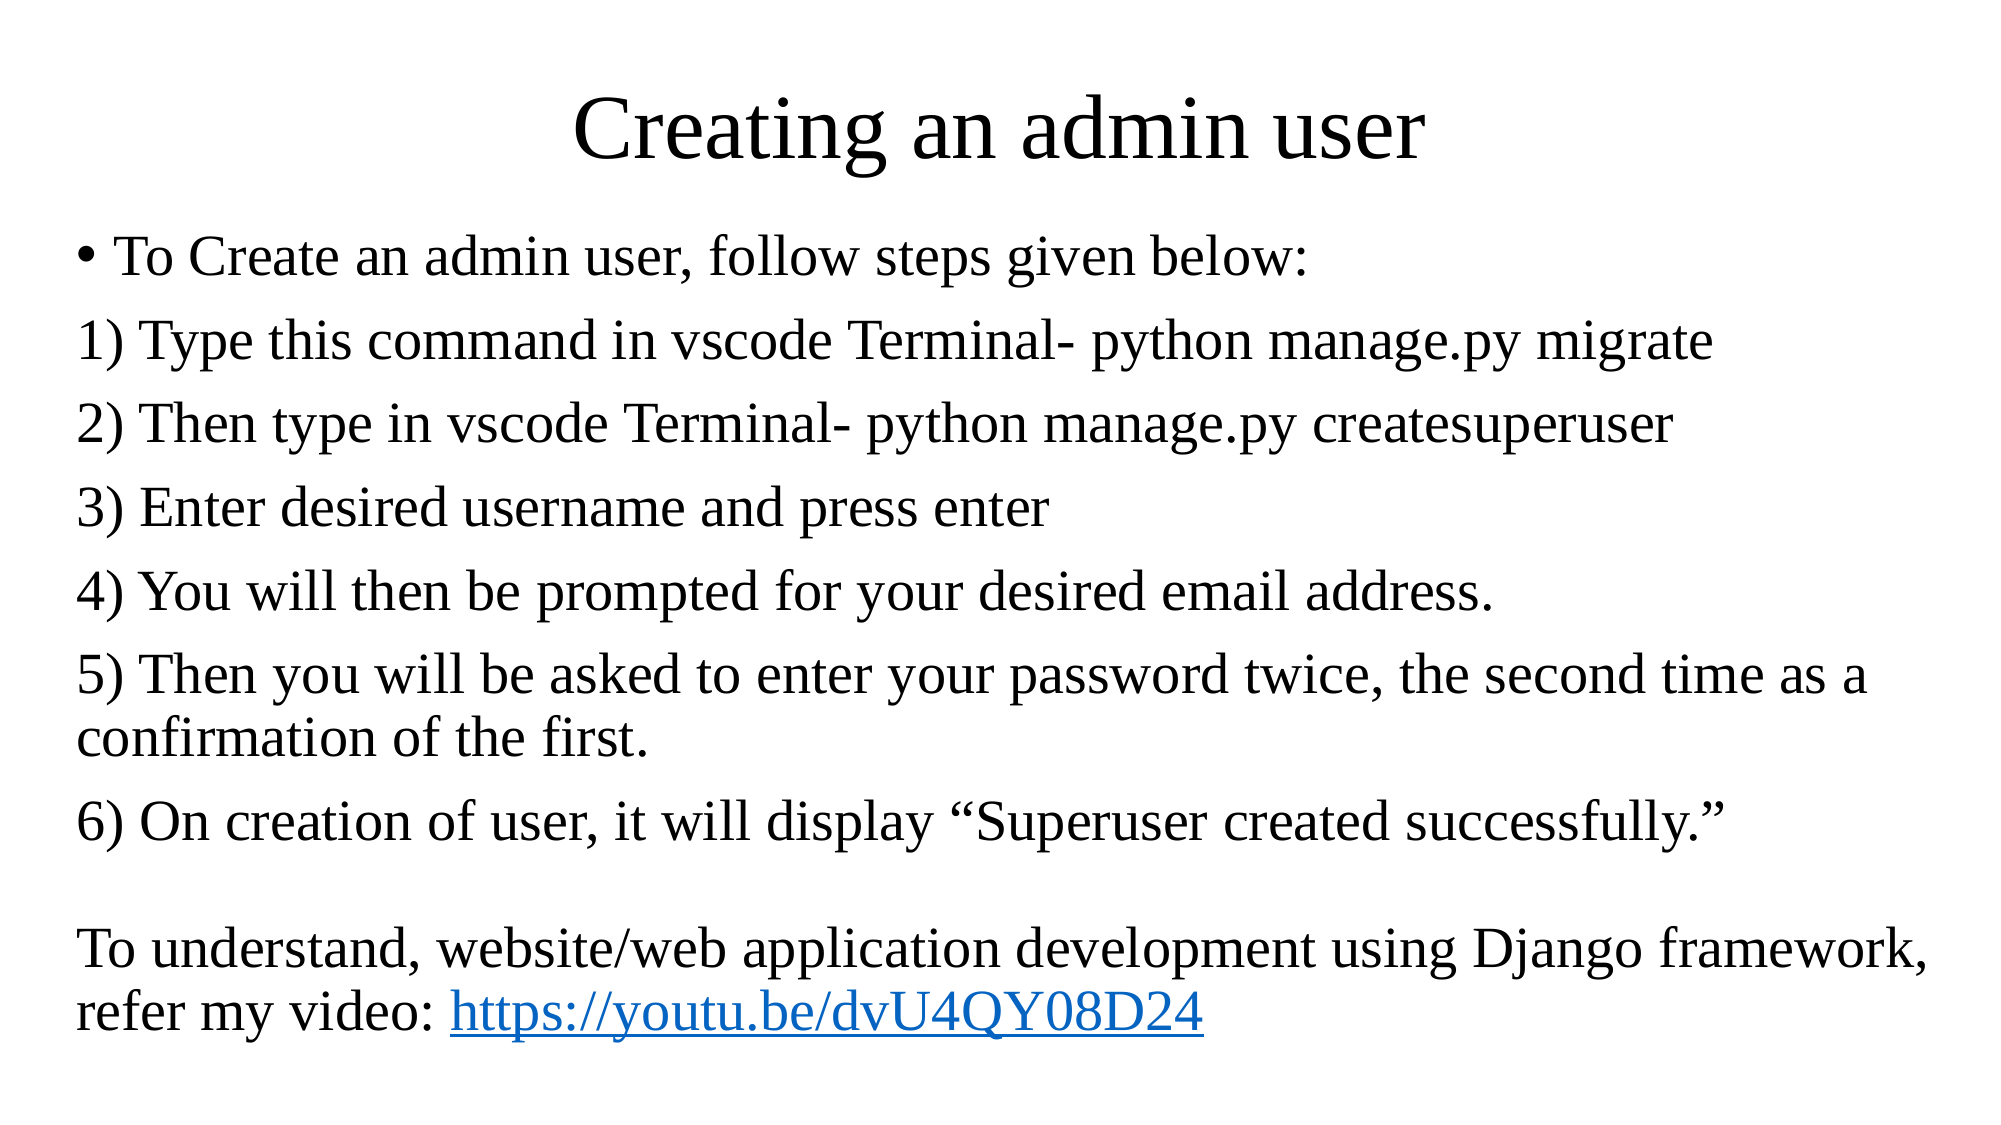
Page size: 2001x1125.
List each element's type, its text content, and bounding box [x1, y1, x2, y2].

title Creating an admin user [137, 40, 1863, 217]
list To Create an admin user, follow steps given below: 1) Type this command in vscode Terminal- python manage.py migrate 2) Then type in vscode Terminal- python manage.py createsuperuser 3) Enter desired username and press enter 4) You will then be prompted for your desired email address. 5) Then you will be asked to enter your password twice, the second time as a confirmation of the first. 6) On creation of user, it will display “Superuser created successfully.” To understand, website/web application development using Django framework, refer my video: https://youtu.be/dvU4QY08D24 [61, 217, 1950, 1102]
